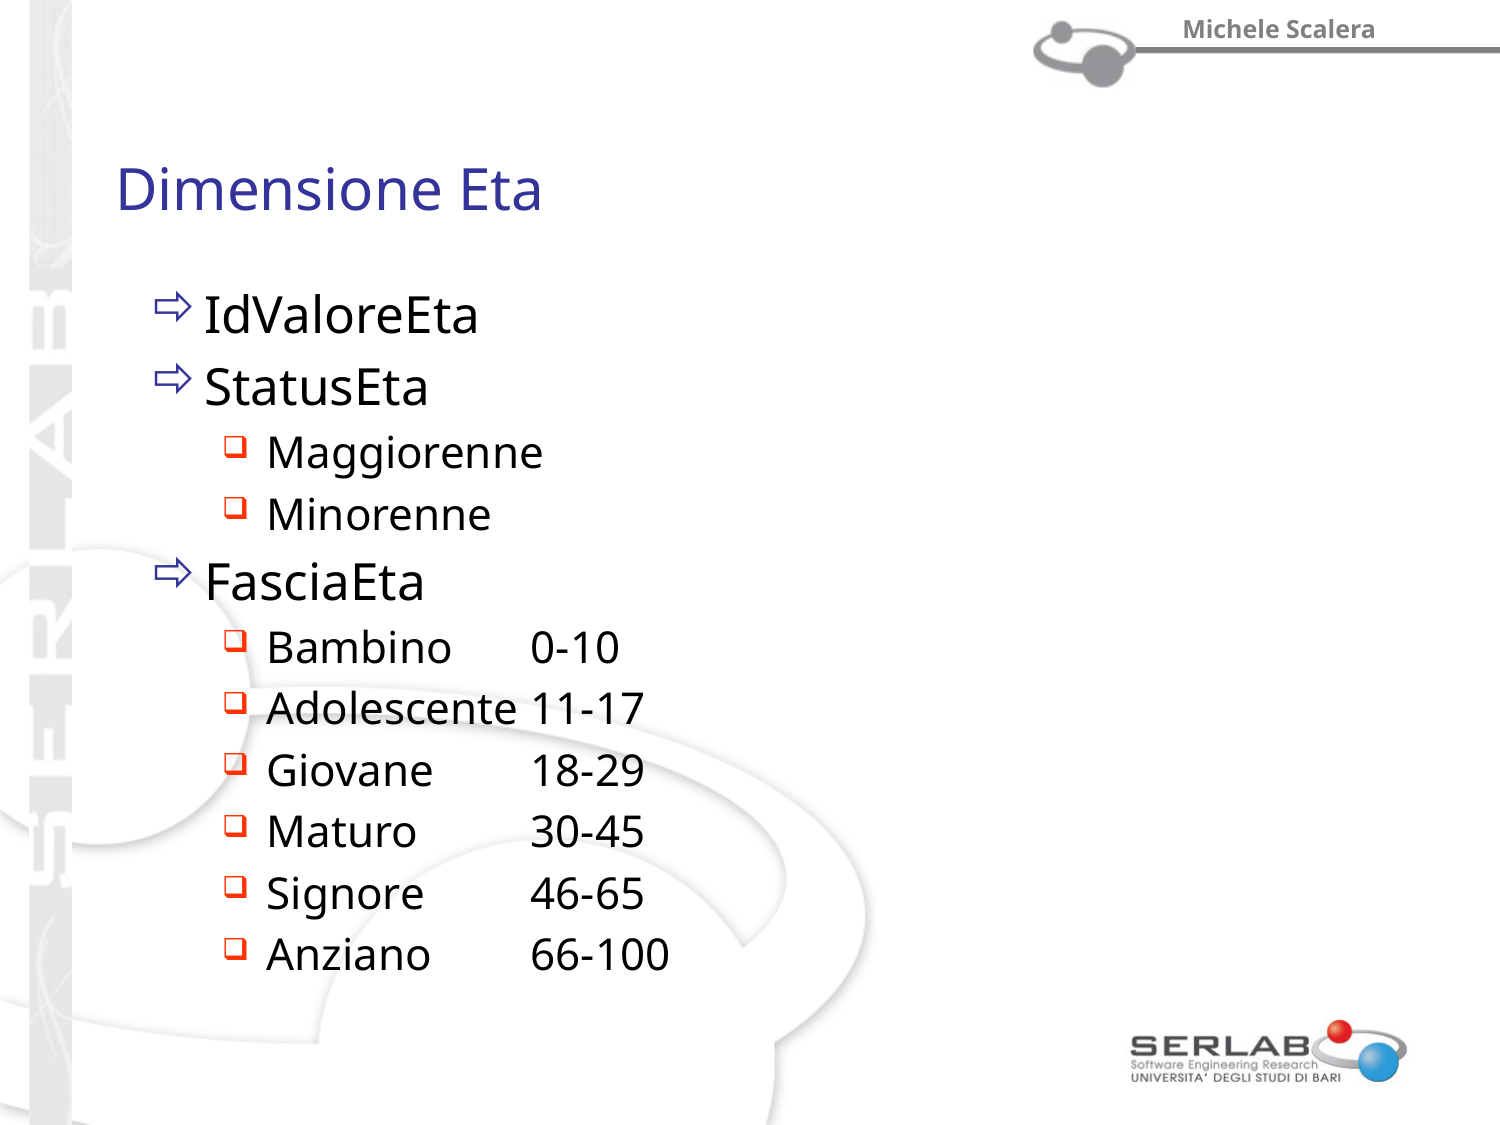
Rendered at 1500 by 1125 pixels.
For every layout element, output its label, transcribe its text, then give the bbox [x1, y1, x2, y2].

title Dimensione Eta [100, 136, 1451, 238]
picture [1098, 994, 1424, 1106]
list IdValoreEta StatusEta Maggiorenne Minorenne FasciaEta Bambino 0-10 Adolescente 11-17 Giovane 18-29 Maturo 30-45 Signore 46-65 Anziano 66-100 [135, 274, 1448, 988]
picture [0, 0, 892, 1125]
picture [950, 19, 1500, 91]
